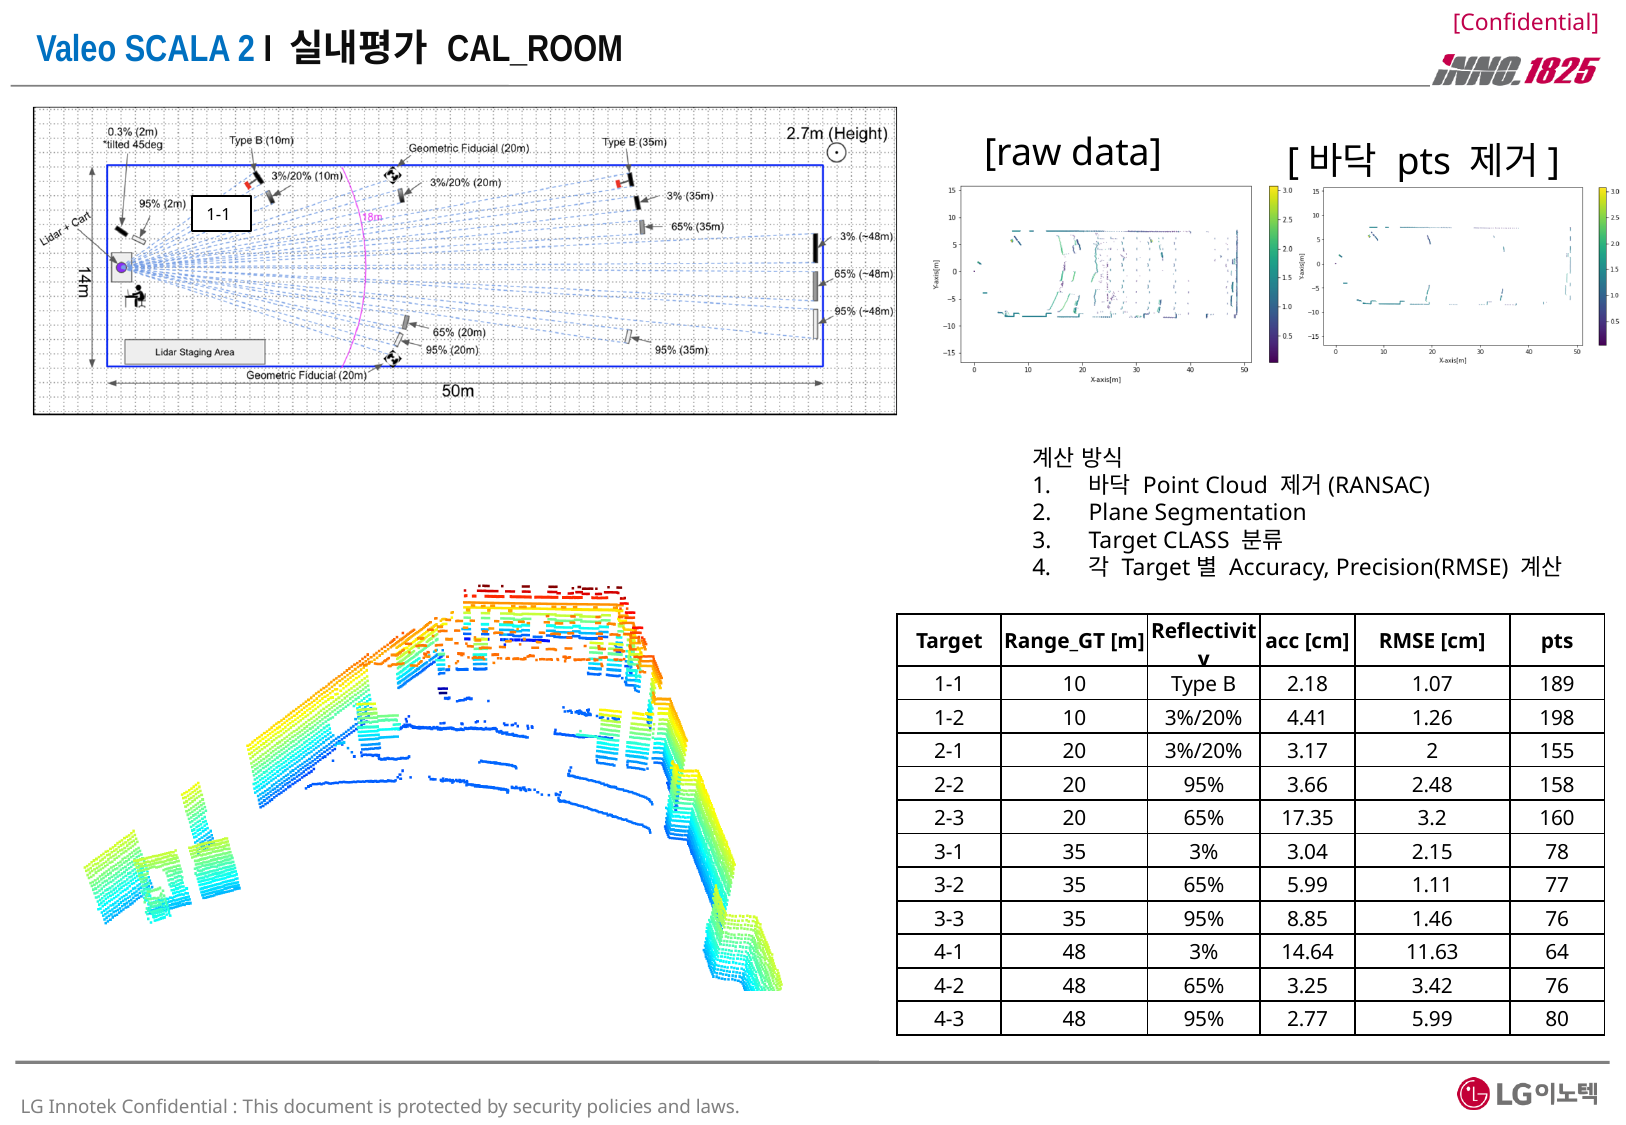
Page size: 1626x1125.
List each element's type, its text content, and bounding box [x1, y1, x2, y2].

table_cell 3-1 [898, 834, 1000, 866]
table_cell 14.64 [1261, 935, 1354, 967]
table_cell 1.07 [1356, 667, 1509, 699]
table_cell 2-2 [898, 767, 1000, 799]
table_cell 11.63 [1356, 935, 1509, 967]
text_box Valeo SCALA 2 I 실내평가 CAL_ROOM [30, 18, 1085, 76]
table_cell 2 [1356, 734, 1509, 766]
table_header pts [1511, 615, 1604, 665]
table_cell 65% [1148, 868, 1259, 900]
table_cell 3-2 [898, 868, 1000, 900]
table_cell 160 [1511, 801, 1604, 833]
table_cell 155 [1511, 734, 1604, 766]
picture [30, 104, 899, 418]
table_cell 35 [1002, 834, 1147, 866]
table_cell 10 [1002, 667, 1147, 699]
table_cell 5.99 [1356, 1002, 1509, 1034]
picture [1457, 1077, 1597, 1110]
table_header Reflectivity [1148, 615, 1259, 665]
table_cell 3.2 [1356, 801, 1509, 833]
table_cell 77 [1511, 868, 1604, 900]
table_cell 2.15 [1356, 834, 1509, 866]
table_cell 2-1 [898, 734, 1000, 766]
table_cell 3% [1148, 834, 1259, 866]
table_cell 3.17 [1261, 734, 1354, 766]
table_cell 65% [1148, 801, 1259, 833]
table_cell 2.77 [1261, 1002, 1354, 1034]
table_cell 1.26 [1356, 700, 1509, 732]
table_header Target [898, 615, 1000, 665]
table_cell 20 [1002, 767, 1147, 799]
table_cell 3%/20% [1148, 700, 1259, 732]
picture [80, 479, 783, 991]
table_cell 10 [1002, 700, 1147, 732]
table_cell 4-2 [898, 969, 1000, 1000]
table_cell 76 [1511, 902, 1604, 933]
table_cell Type B [1148, 667, 1259, 699]
table_cell 17.35 [1261, 801, 1354, 833]
table_cell 76 [1511, 969, 1604, 1000]
table_cell 3.25 [1261, 969, 1354, 1000]
table_cell 20 [1002, 734, 1147, 766]
table_cell 198 [1511, 700, 1604, 732]
table_cell 64 [1511, 935, 1604, 967]
picture [1430, 53, 1603, 88]
table_cell 4-1 [898, 935, 1000, 967]
table_cell 35 [1002, 902, 1147, 933]
table_cell 95% [1148, 1002, 1259, 1034]
table_cell 78 [1511, 834, 1604, 866]
table_header Range_GT [m] [1002, 615, 1147, 665]
table_cell 48 [1002, 969, 1147, 1000]
table_header acc [cm] [1261, 615, 1354, 665]
table_cell 48 [1002, 935, 1147, 967]
table_cell 1-2 [898, 700, 1000, 732]
table_cell 20 [1002, 801, 1147, 833]
table_cell 189 [1511, 667, 1604, 699]
table_cell 158 [1511, 767, 1604, 799]
table_cell 65% [1148, 969, 1259, 1000]
table_cell 2.48 [1356, 767, 1509, 799]
table_cell 2.18 [1261, 667, 1354, 699]
table_cell 3% [1148, 935, 1259, 967]
table_cell 3.04 [1261, 834, 1354, 866]
table_cell 1.46 [1356, 902, 1509, 933]
table_cell 95% [1148, 902, 1259, 933]
table_cell 3.66 [1261, 767, 1354, 799]
table_cell 2-3 [898, 801, 1000, 833]
text_box 계산 방식 바닥 Point Cloud 제거(RANSAC) Plane Segmentation Target CLASS 분류 각 Target별 Accuracy, Precision(RMSE) 계산 [1017, 435, 1578, 588]
table_cell 8.85 [1261, 902, 1354, 933]
table_header RMSE [cm] [1356, 615, 1509, 665]
table_cell 4-3 [898, 1002, 1000, 1034]
table_cell 5.99 [1261, 868, 1354, 900]
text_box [916, 120, 1625, 389]
table_cell 4.41 [1261, 700, 1354, 732]
table_cell 35 [1002, 868, 1147, 900]
table_cell 80 [1511, 1002, 1604, 1034]
table_cell 3.42 [1356, 969, 1509, 1000]
table_cell 3-3 [898, 902, 1000, 933]
table_cell 3%/20% [1148, 734, 1259, 766]
table_cell 1.11 [1356, 868, 1509, 900]
table_cell 1-1 [898, 667, 1000, 699]
table_cell 95% [1148, 767, 1259, 799]
table_cell 48 [1002, 1002, 1147, 1034]
